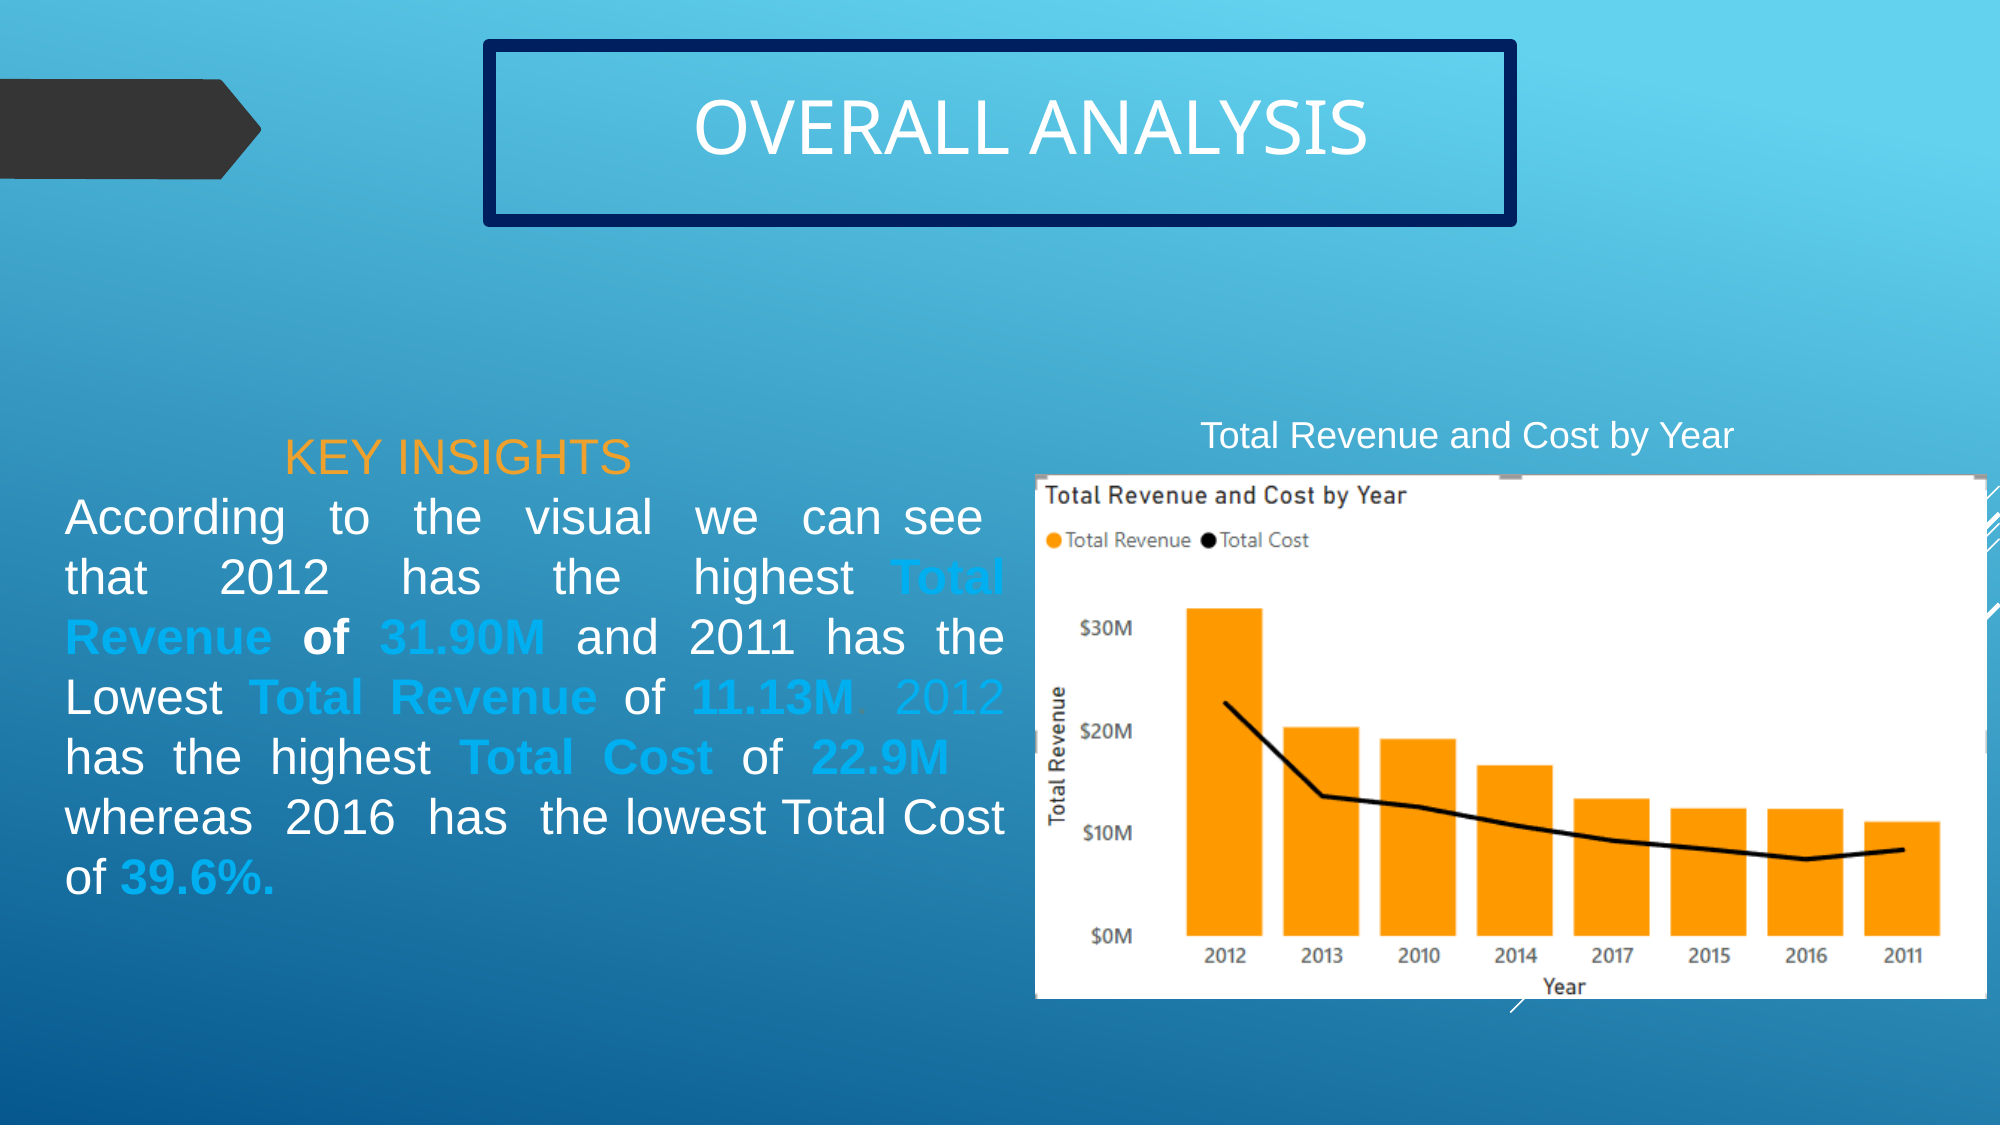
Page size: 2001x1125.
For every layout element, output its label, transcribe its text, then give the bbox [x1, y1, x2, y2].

picture [1035, 474, 1987, 999]
text_box KEY INSIGHTS According to the visual we can see that 2012 has the highest Total Revenue of 31.90M and 2011 has the Lowest Total Revenue of 11.13M. 2012 has the highest Total Cost of 22.9M whereas 2016 has the lowest Total Cost of 39.6%. [62, 362, 1875, 905]
title OVERALL ANALYSIS [409, 0, 1810, 219]
text_box Total Revenue and Cost by Year [264, 403, 1890, 464]
text_box [0, 78, 262, 180]
